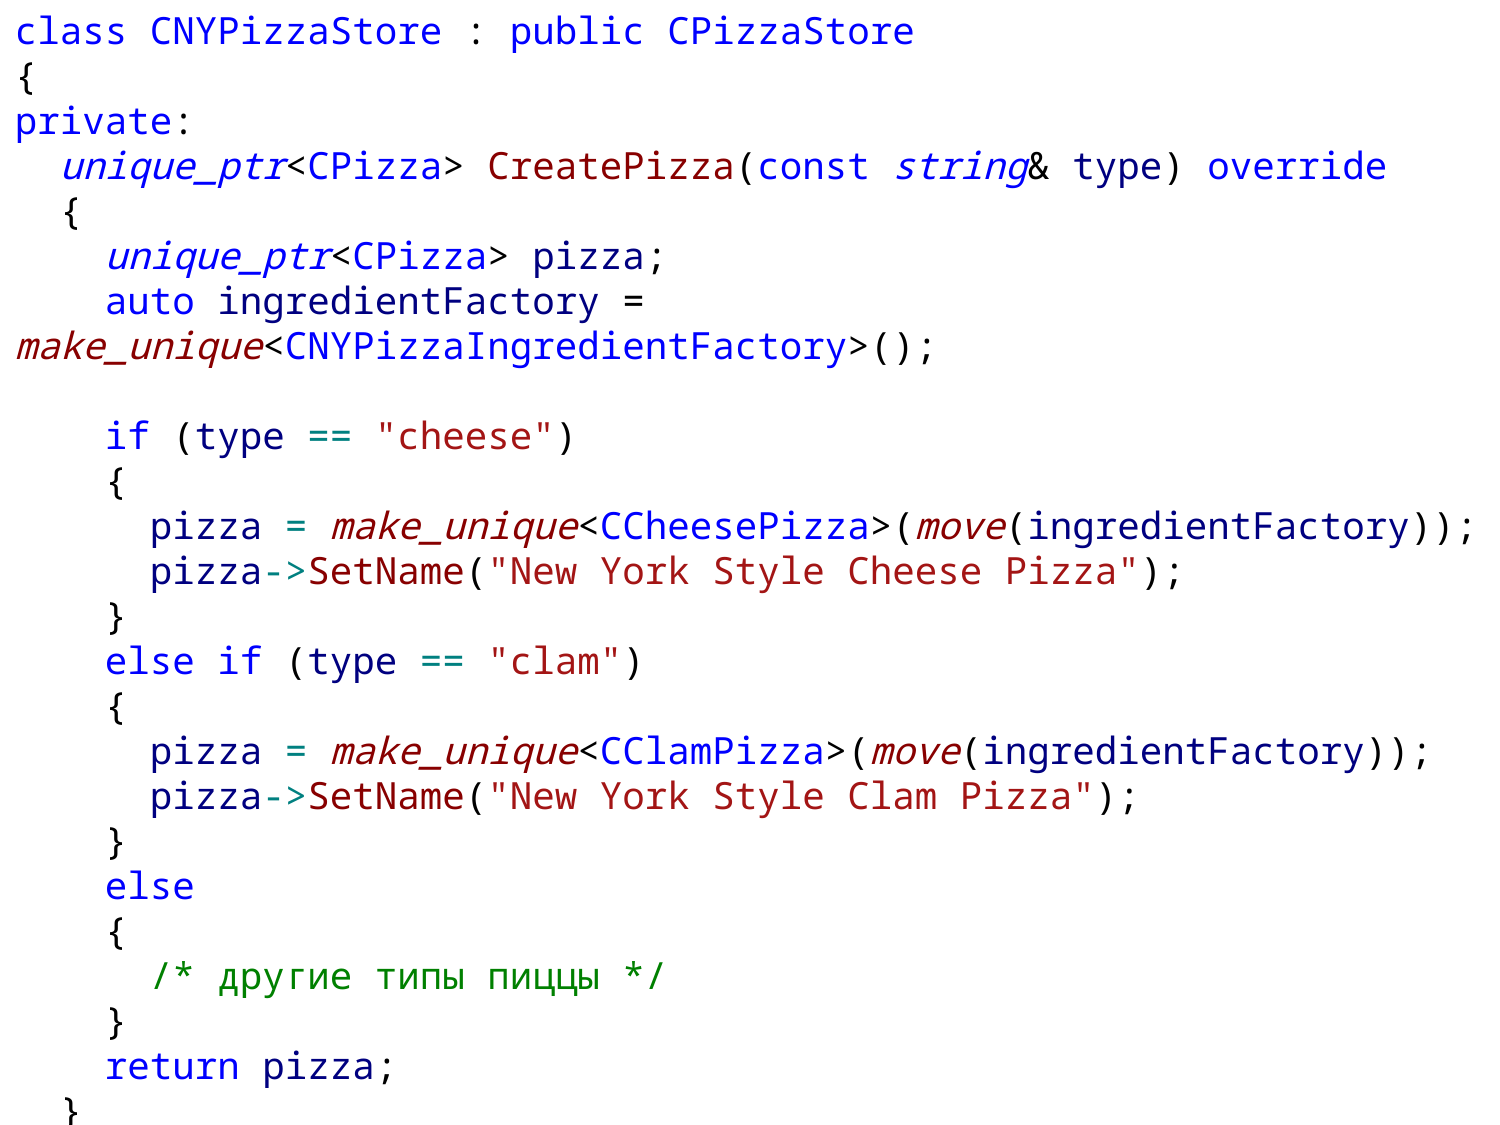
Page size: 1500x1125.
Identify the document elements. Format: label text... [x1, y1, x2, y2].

text_box class CNYPizzaStore : public CPizzaStore { private: unique_ptr<CPizza> CreatePizza(const string& type) override { unique_ptr<CPizza> pizza; auto ingredientFactory = make_unique<CNYPizzaIngredientFactory>(); if (type == "cheese") { pizza = make_unique<CCheesePizza>(move(ingredientFactory)); pizza->SetName("New York Style Cheese Pizza"); } else if (type == "clam") { pizza = make_unique<CClamPizza>(move(ingredientFactory)); pizza->SetName("New York Style Clam Pizza"); } else { /* другие типы пиццы */ } return pizza; } }; [0, 0, 1500, 1125]
